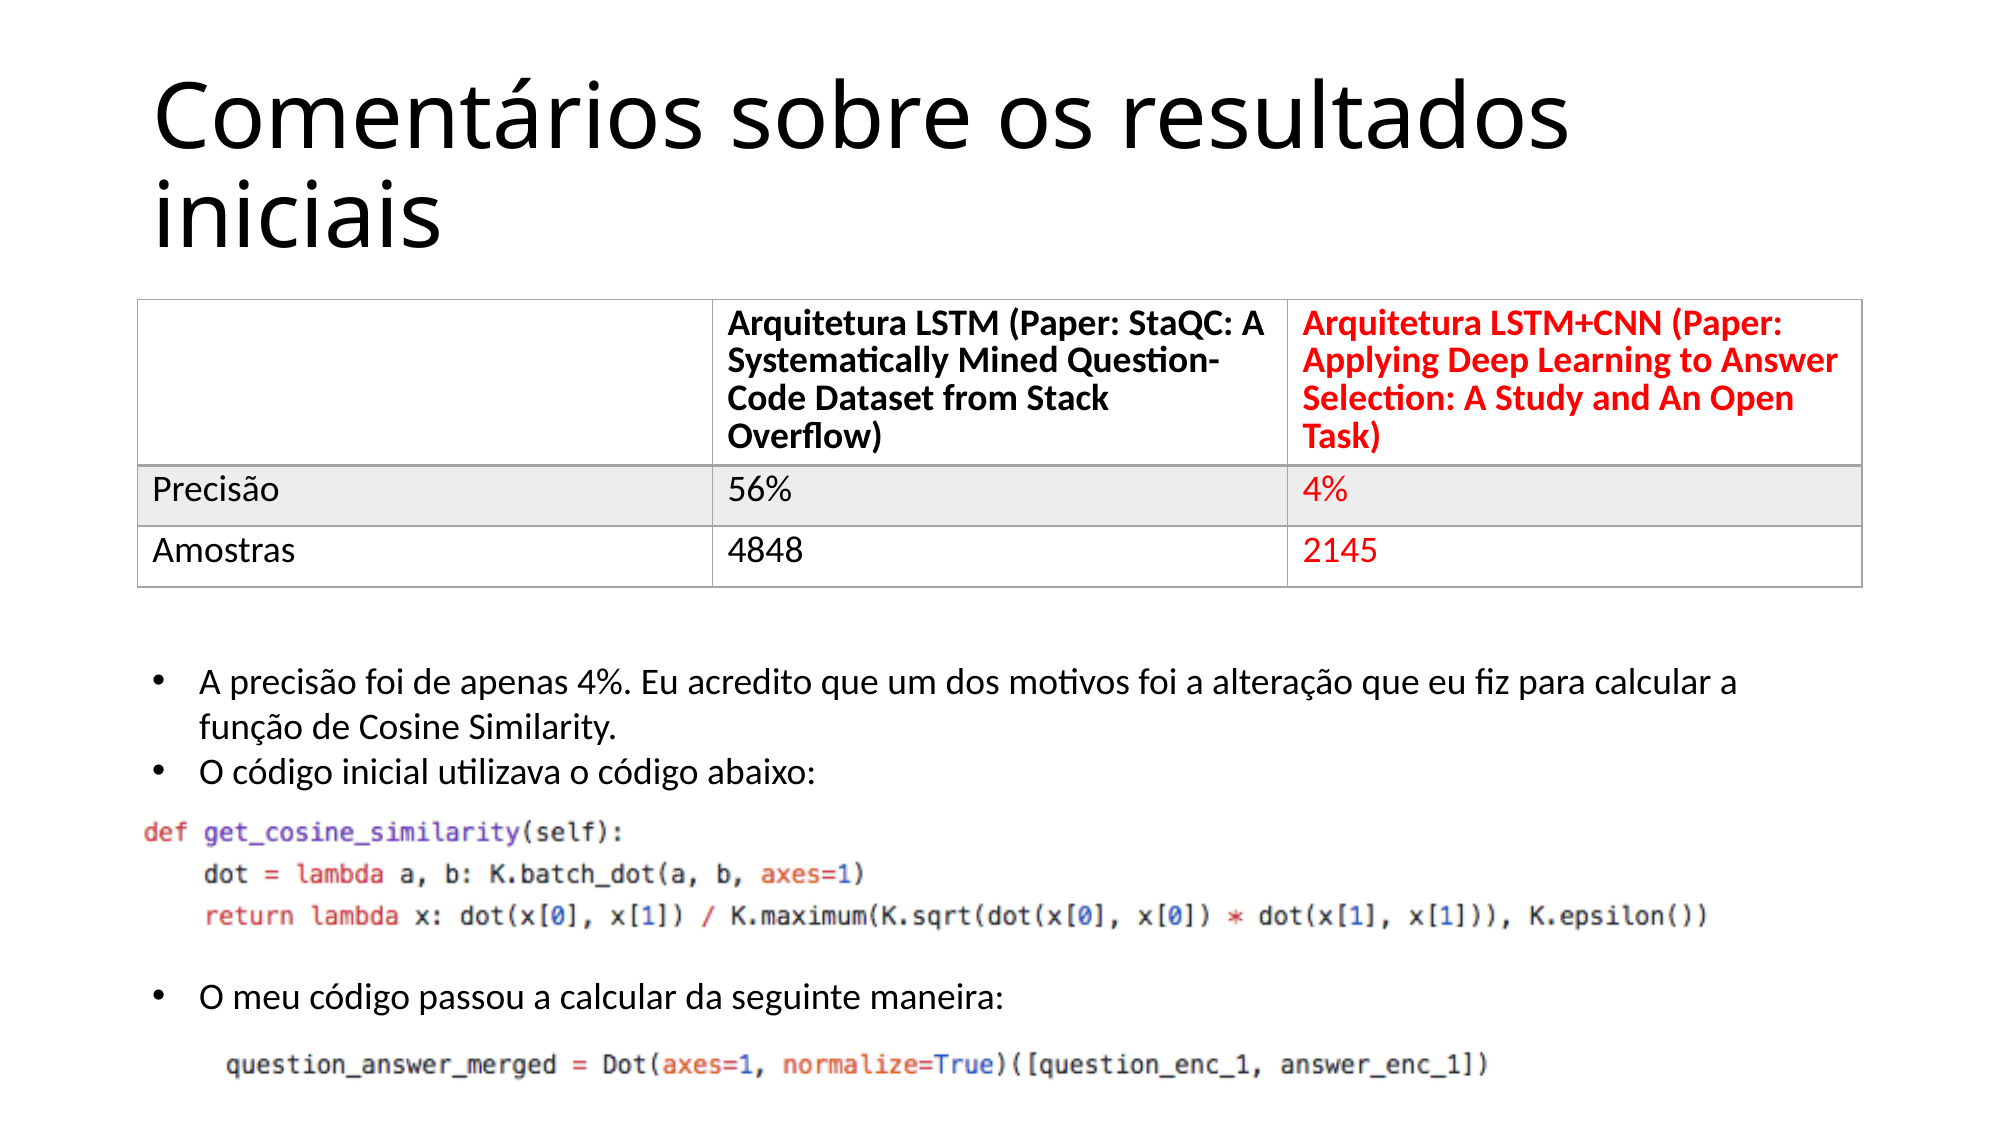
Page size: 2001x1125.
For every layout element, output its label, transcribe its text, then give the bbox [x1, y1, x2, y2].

table_cell 4848 [713, 527, 1287, 586]
table_cell Precisão [138, 467, 712, 525]
table_cell 2145 [1288, 527, 1861, 586]
picture [209, 1038, 1508, 1091]
picture [137, 804, 1730, 965]
table_header Arquitetura LSTM+CNN (Paper: Applying Deep Learning to Answer Selection: A Study and An Open Task) [1288, 300, 1861, 464]
text_box A precisão foi de apenas 4%. Eu acredito que um dos motivos foi a alteração que eu fiz para calcular a função de Cosine Similarity. O código inicial utilizava o código abaixo: O meu código passou a calcular da seguinte maneira: [137, 649, 1863, 1125]
table_cell 56% [713, 467, 1287, 525]
table_header [138, 300, 712, 464]
table_header Arquitetura LSTM (Paper: StaQC: A Systematically Mined Question-Code Dataset from Stack Overflow) [713, 300, 1287, 464]
table_cell 4% [1288, 467, 1861, 525]
title Comentários sobre os resultados iniciais [137, 59, 1863, 278]
table_cell Amostras [138, 527, 712, 586]
